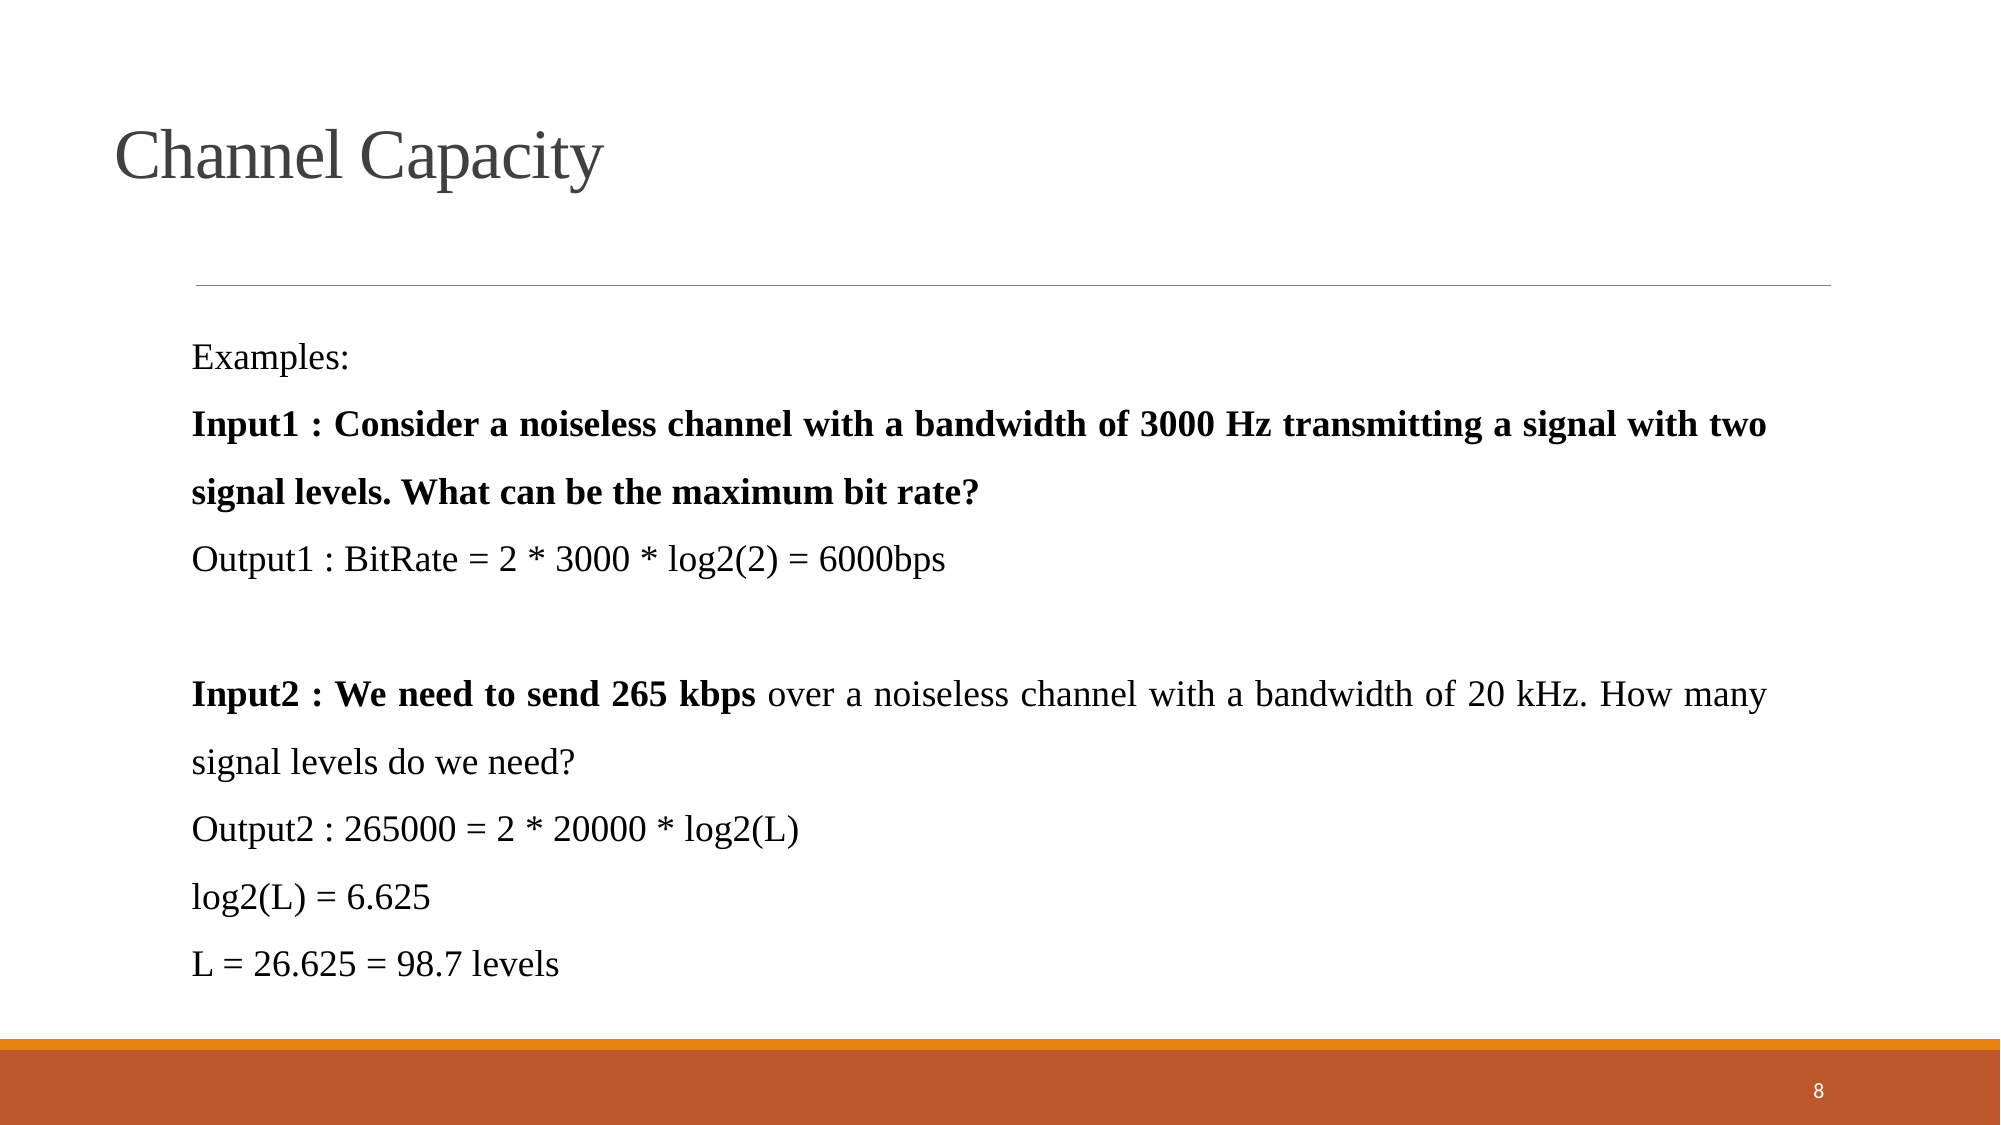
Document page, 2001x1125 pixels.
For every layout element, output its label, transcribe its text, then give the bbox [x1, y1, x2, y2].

slide_number 8 [1624, 1059, 1840, 1120]
text_box Examples: Input1 : Consider a noiseless channel with a bandwidth of 3000 Hz transmitting a signal with two signal levels. What can be the maximum bit rate? Output1 : BitRate = 2 * 3000 * log2(2) = 6000bps Input2 : We need to send 265 kbps over a noiseless channel with a bandwidth of 20 kHz. How many signal levels do we need? Output2 : 265000 = 2 * 20000 * log2(L) log2(L) = 6.625 L = 26.625 = 98.7 levels [176, 301, 1784, 1060]
text_box Channel Capacity [99, 59, 1946, 201]
